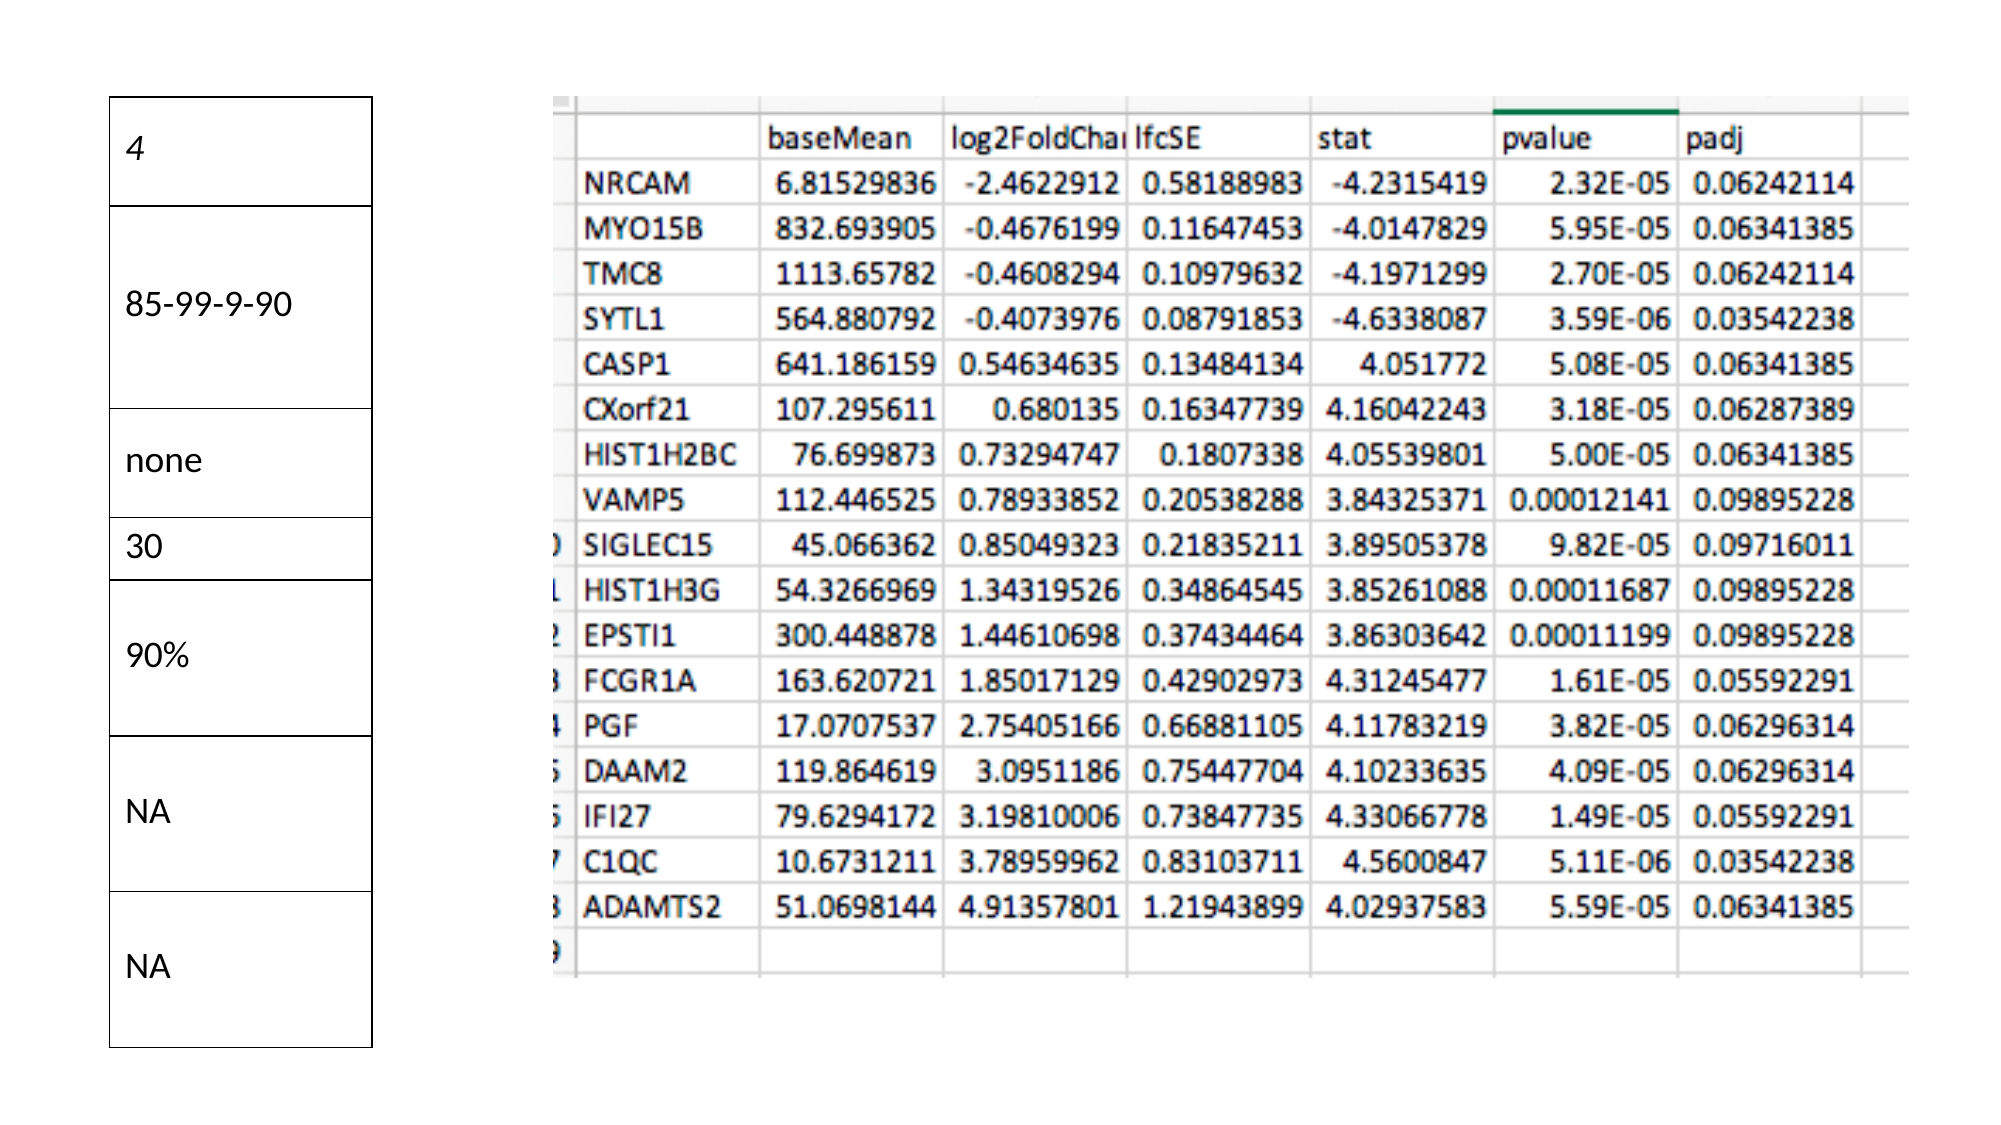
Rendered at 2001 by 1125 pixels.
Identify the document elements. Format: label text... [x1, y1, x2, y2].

table_cell NA [110, 737, 371, 891]
table_cell NA [110, 892, 371, 1047]
table_cell 85-99-9-90 [110, 207, 371, 408]
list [553, 96, 1909, 978]
table_cell none [110, 409, 371, 517]
table_cell 90% [110, 581, 371, 735]
table_cell 30 [110, 518, 371, 579]
table_header 4 [110, 98, 371, 205]
